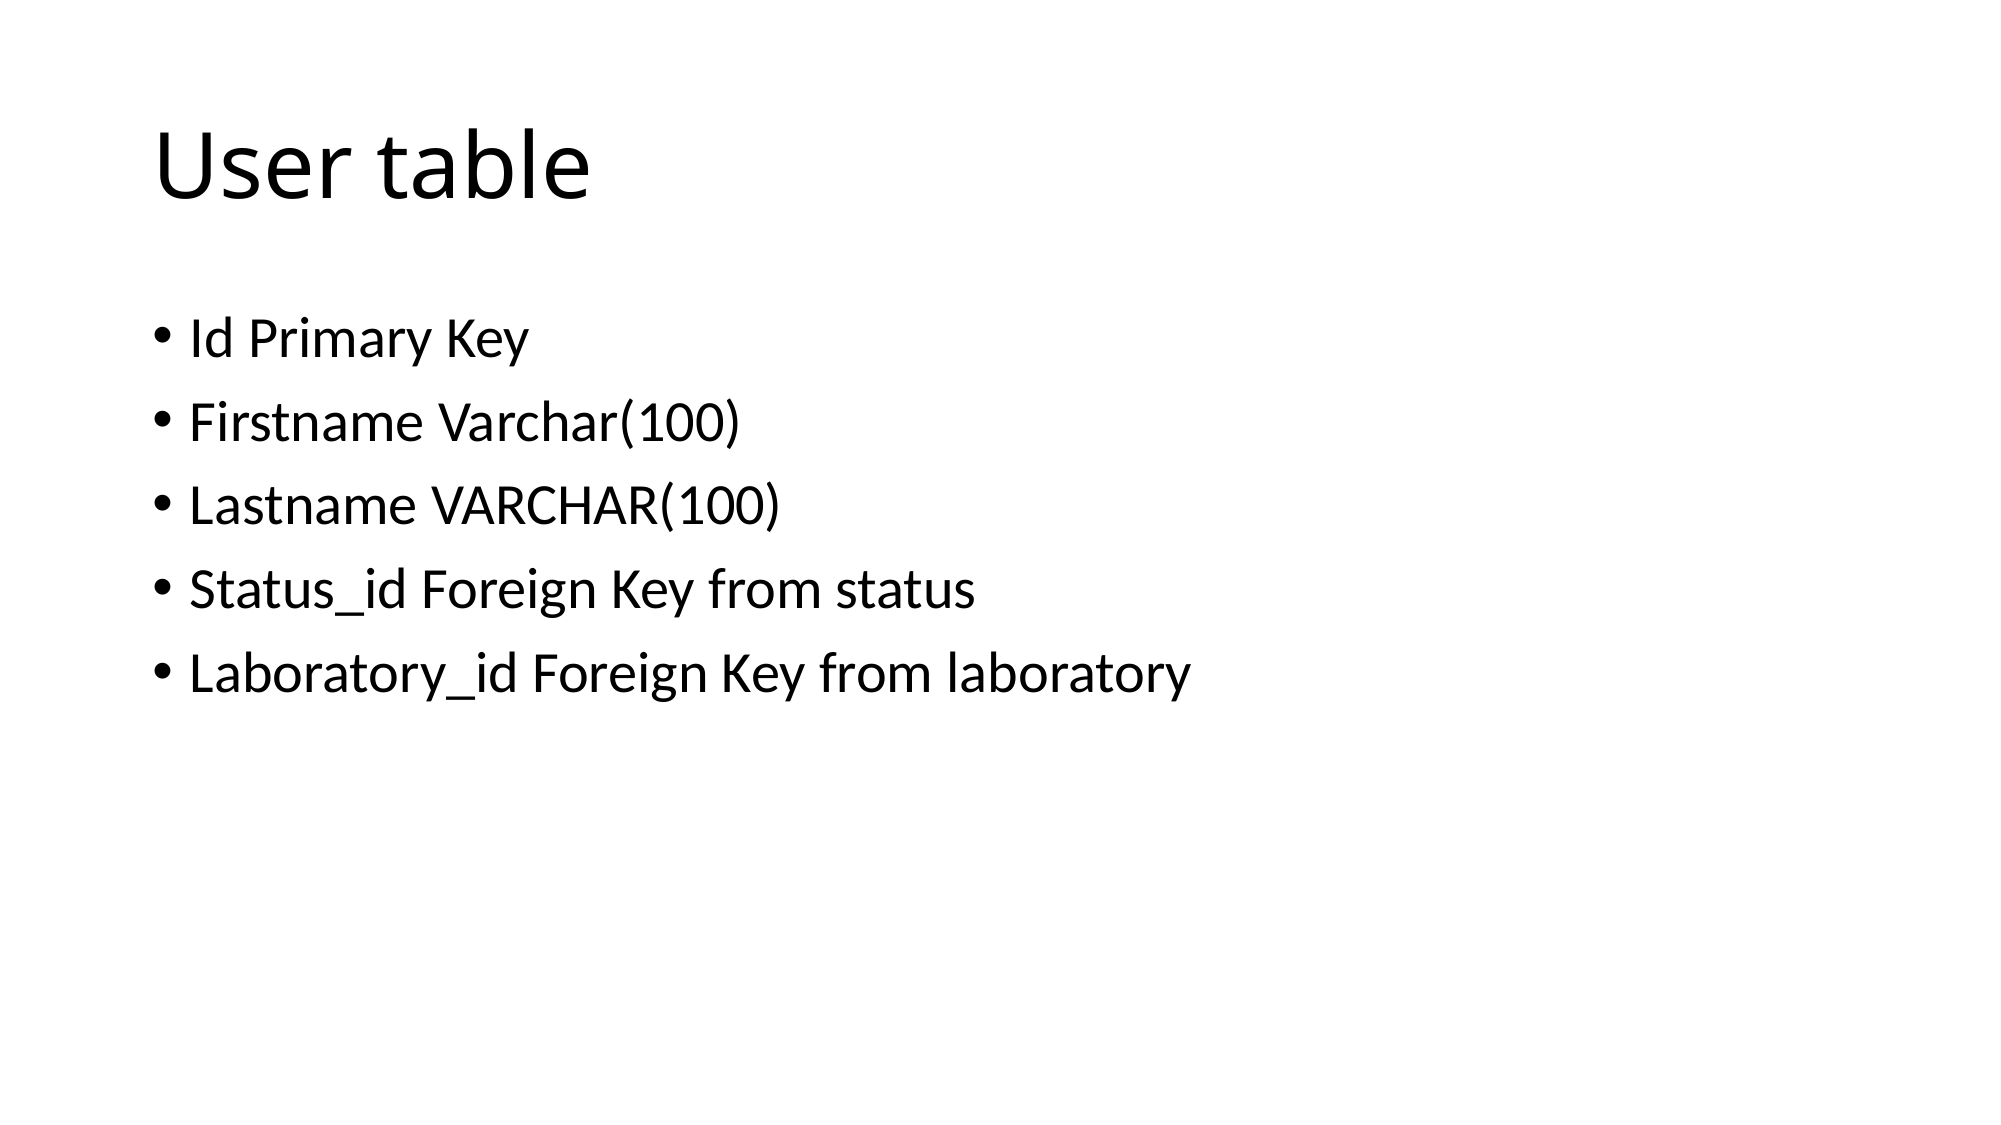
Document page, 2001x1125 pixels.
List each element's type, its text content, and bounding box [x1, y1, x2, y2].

title User table [137, 59, 1863, 278]
list Id Primary Key Firstname Varchar(100) Lastname VARCHAR(100) Status_id Foreign Key from status Laboratory_id Foreign Key from laboratory [137, 299, 1863, 1014]
